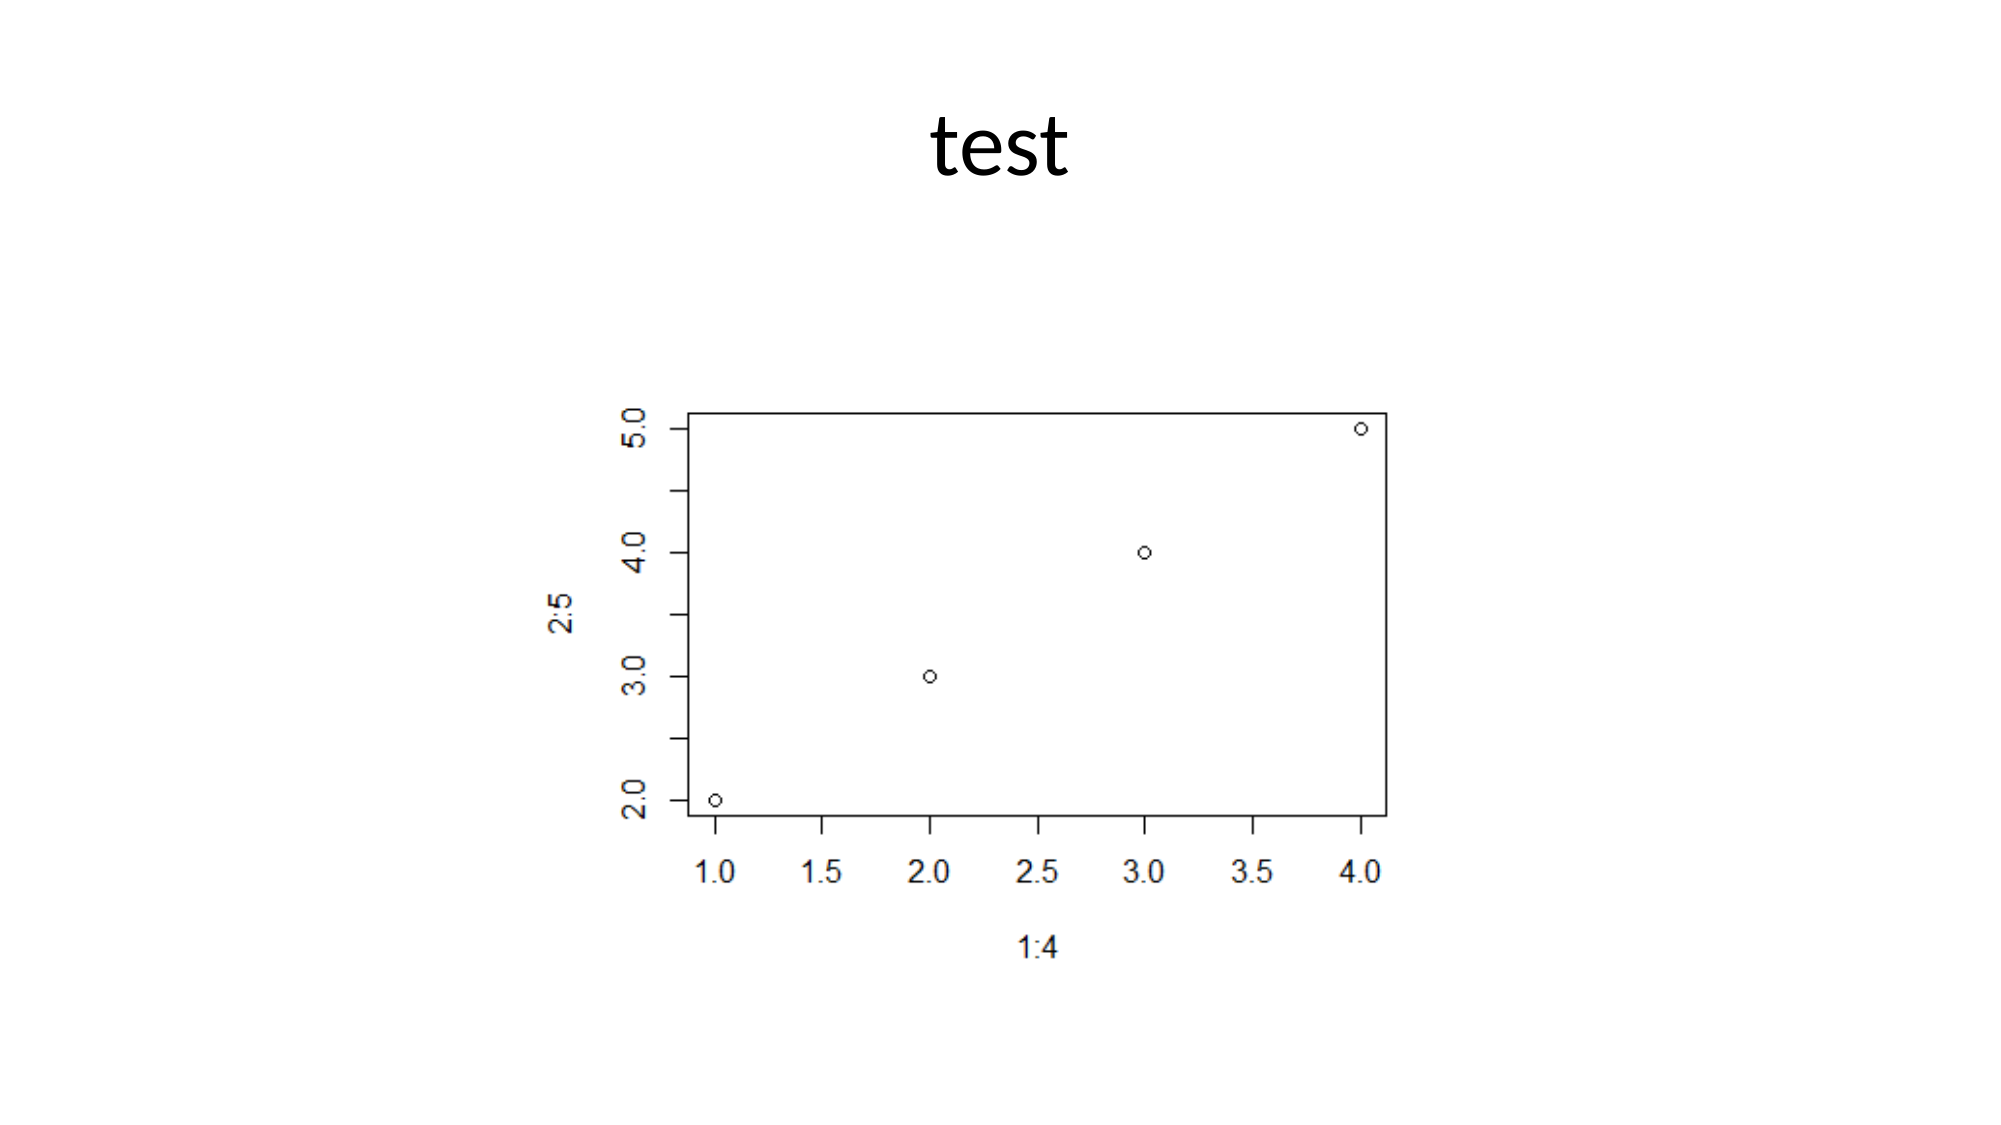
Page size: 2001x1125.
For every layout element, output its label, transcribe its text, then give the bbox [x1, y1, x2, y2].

picture [537, 262, 1465, 1005]
title test [99, 45, 1900, 233]
